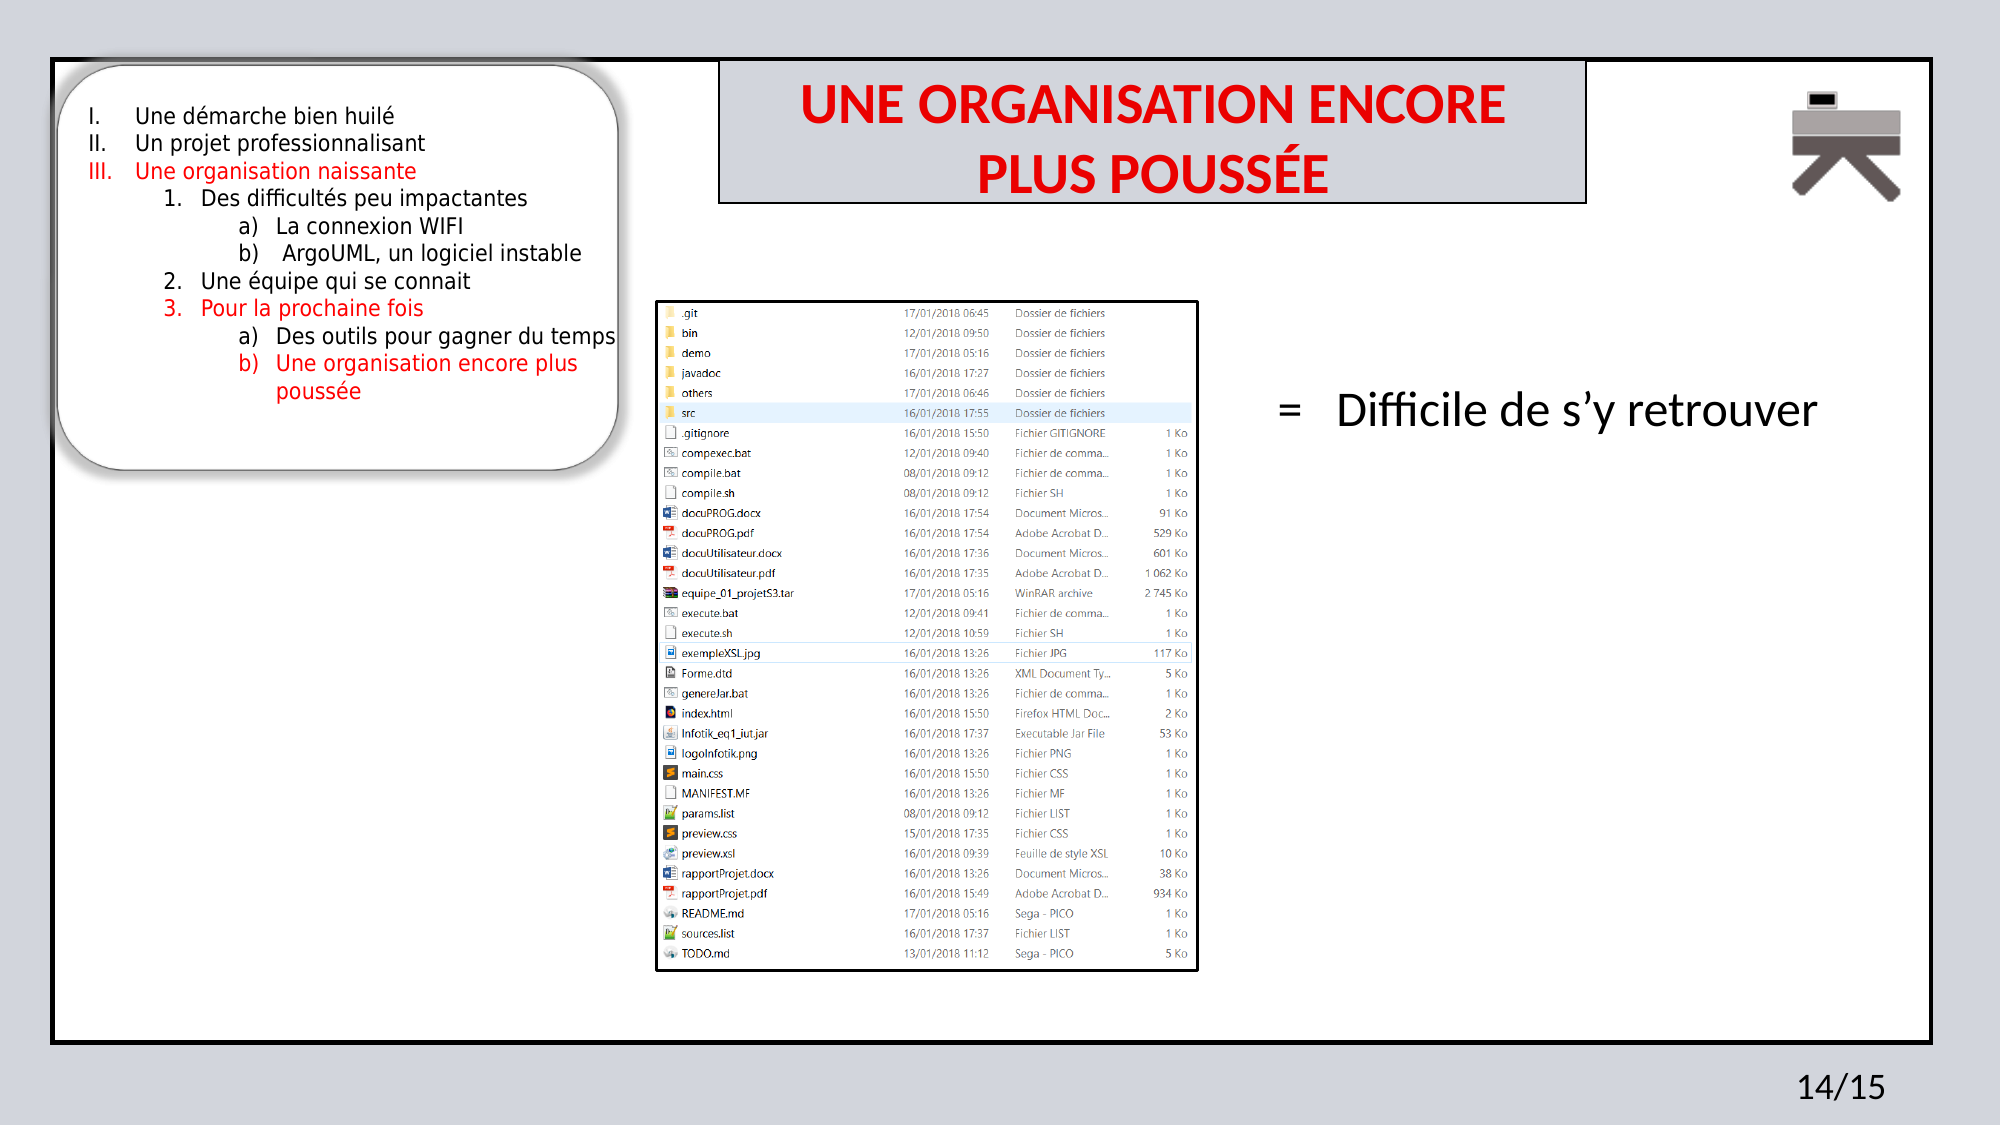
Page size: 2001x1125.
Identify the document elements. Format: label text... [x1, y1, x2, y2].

text_box [59, 67, 602, 442]
text_box Une organisation encore plus poussée [720, 57, 1587, 213]
text_box 14/15 [1781, 1054, 1908, 1115]
text_box Une démarche bien huilé Un projet professionnalisant Une organisation naissante Des difficultés peu impactantes La connexion WIFI ArgoUML, un logiciel instable Une équipe qui se connait Pour la prochaine fois Des outils pour gagner du temps Une organisation encore plus poussée [73, 94, 680, 466]
picture [657, 302, 1197, 969]
picture [1764, 59, 1932, 227]
text_box = Difficile de s’y retrouver [1240, 368, 1834, 444]
